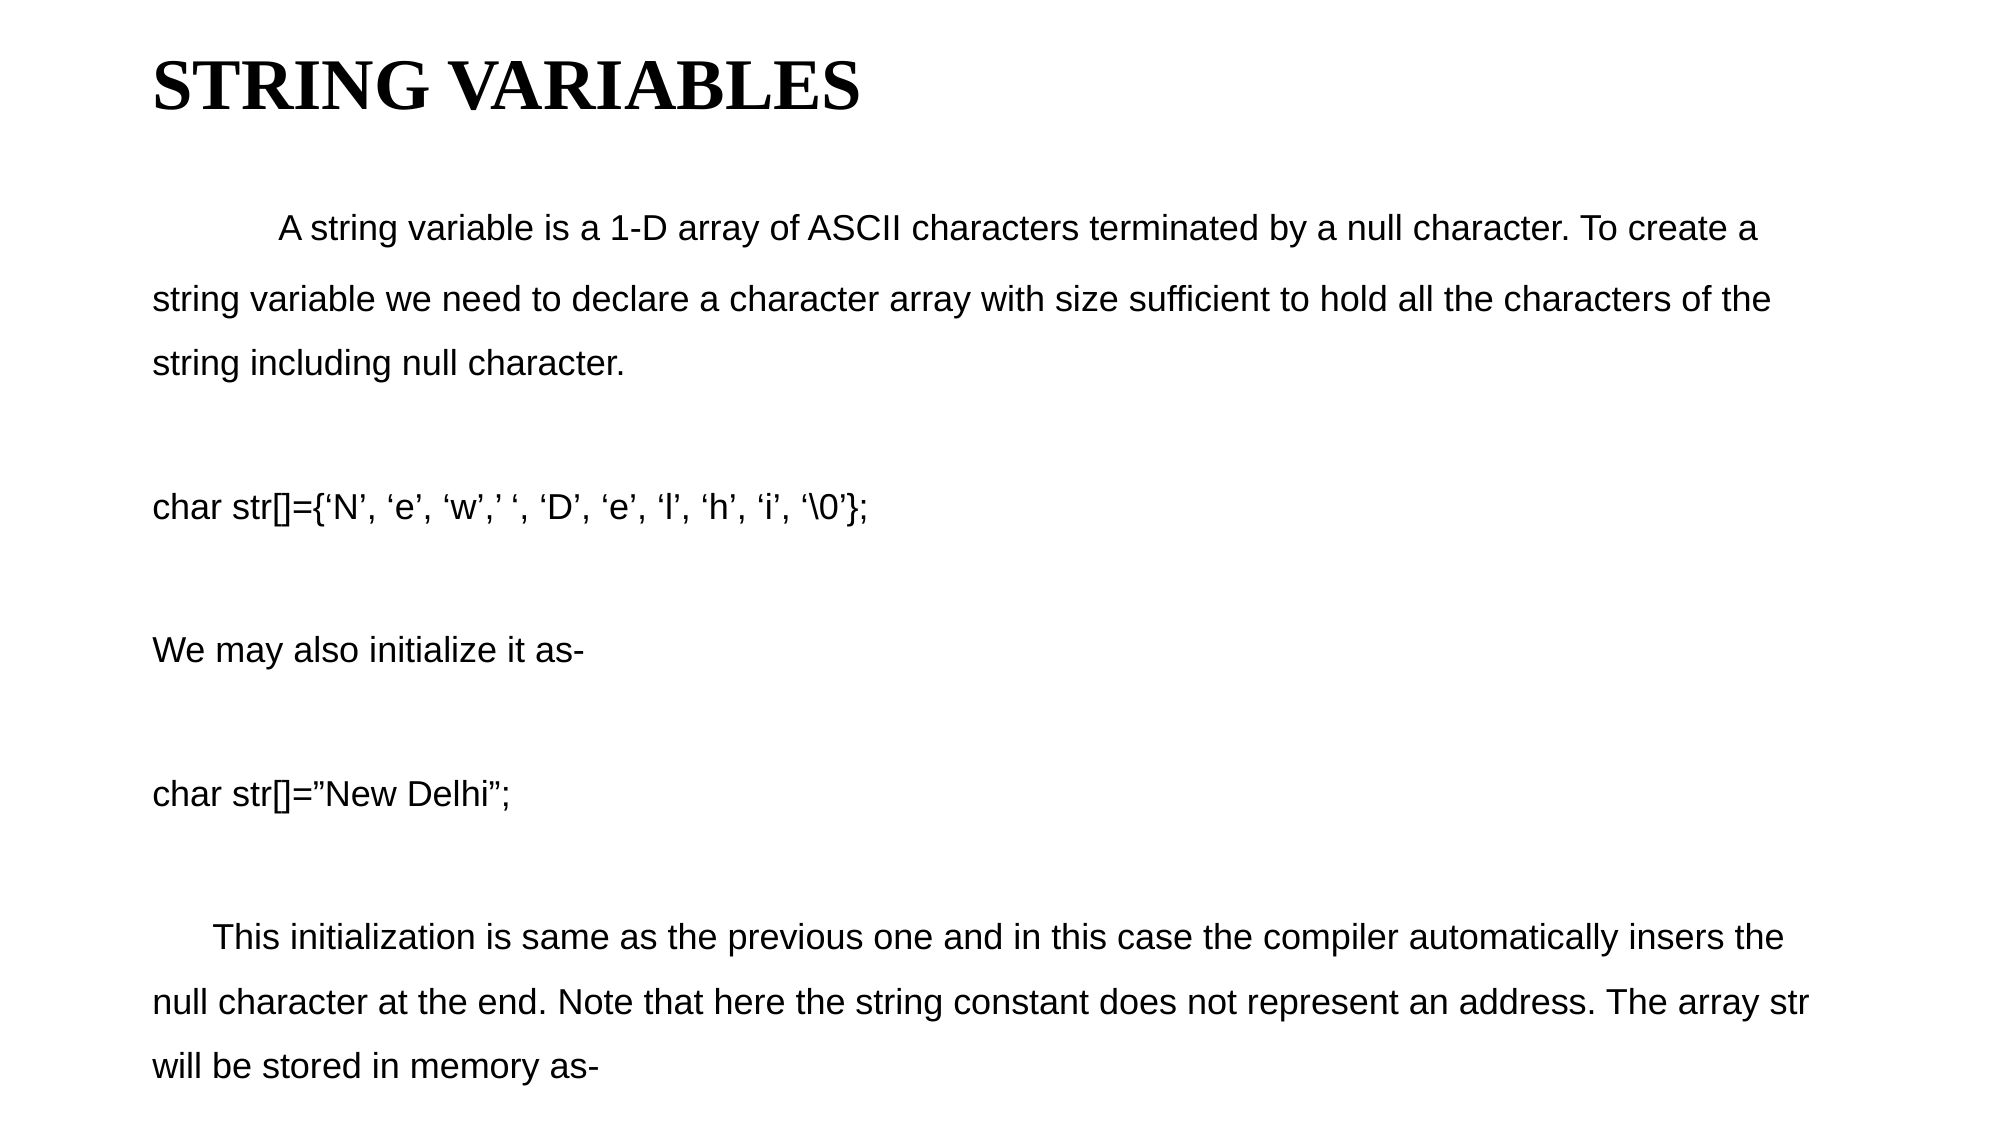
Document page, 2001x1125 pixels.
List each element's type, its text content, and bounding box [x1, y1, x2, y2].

list STRING VARIABLES A string variable is a 1-D array of ASCII characters terminated by a null character. To create a string variable we need to declare a character array with size sufficient to hold all the characters of the string including null character. char str[]={‘N’, ‘e’, ‘w’,’ ‘, ‘D’, ‘e’, ‘l’, ‘h’, ‘i’, ‘\0’}; We may also initialize it as- char str[]=”New Delhi”; This initialization is same as the previous one and in this case the compiler automatically insers the null character at the end. Note that here the string constant does not represent an address. The array str will be stored in memory as- [137, 29, 1863, 1098]
